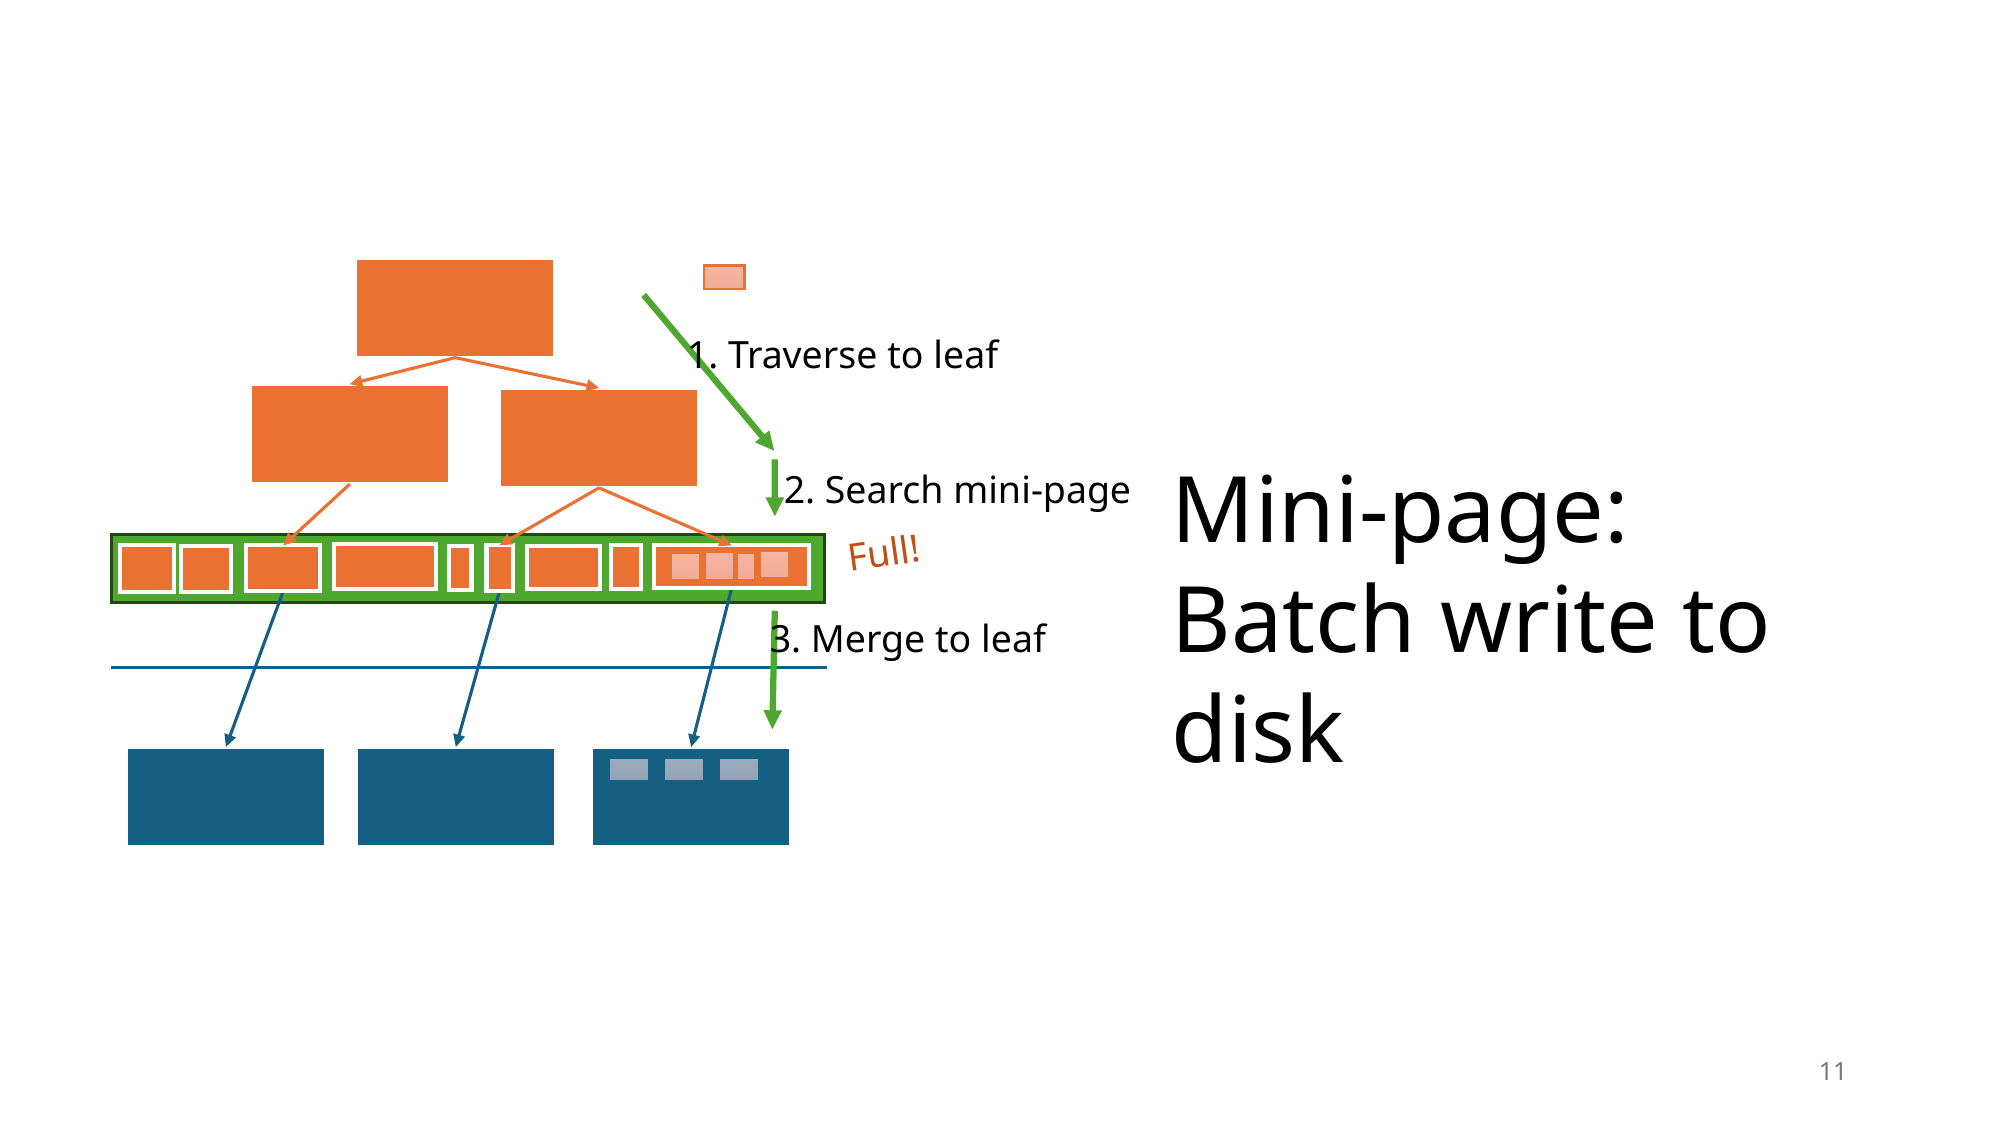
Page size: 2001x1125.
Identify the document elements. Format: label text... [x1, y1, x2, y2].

text_box Mini-page: Batch write to disk [1157, 443, 1932, 789]
text_box [354, 745, 558, 849]
text_box [497, 386, 701, 490]
text_box Full! [828, 514, 938, 589]
text_box 3. Merge to leaf [755, 607, 1061, 667]
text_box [225, 590, 284, 666]
text_box [124, 745, 328, 849]
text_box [455, 590, 501, 666]
text_box [670, 552, 701, 581]
text_box [589, 745, 793, 849]
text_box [643, 294, 775, 452]
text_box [454, 357, 600, 389]
text_box [244, 543, 322, 593]
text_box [598, 487, 733, 546]
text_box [349, 357, 454, 385]
text_box [110, 533, 282, 604]
text_box [703, 264, 746, 290]
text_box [499, 487, 598, 546]
text_box [332, 542, 438, 591]
text_box [759, 550, 790, 579]
text_box [608, 757, 650, 782]
text_box 2. Search mini-page [768, 458, 1147, 519]
text_box 1. Traverse to leaf [775, 323, 1014, 383]
text_box [736, 552, 756, 581]
text_box [525, 546, 602, 591]
text_box [733, 533, 826, 604]
text_box [447, 544, 474, 592]
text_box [282, 483, 351, 546]
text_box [771, 610, 776, 730]
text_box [690, 587, 733, 748]
text_box [284, 533, 499, 604]
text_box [225, 668, 284, 748]
text_box [118, 543, 176, 594]
text_box [484, 543, 515, 593]
text_box [609, 546, 643, 591]
text_box [179, 544, 233, 594]
text_box [652, 543, 811, 590]
text_box [353, 256, 557, 357]
text_box [718, 757, 760, 782]
text_box [248, 382, 452, 486]
text_box [704, 551, 735, 581]
text_box [501, 546, 690, 604]
text_box [663, 757, 705, 782]
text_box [455, 668, 501, 748]
slide_number 11 [1412, 1042, 1863, 1103]
